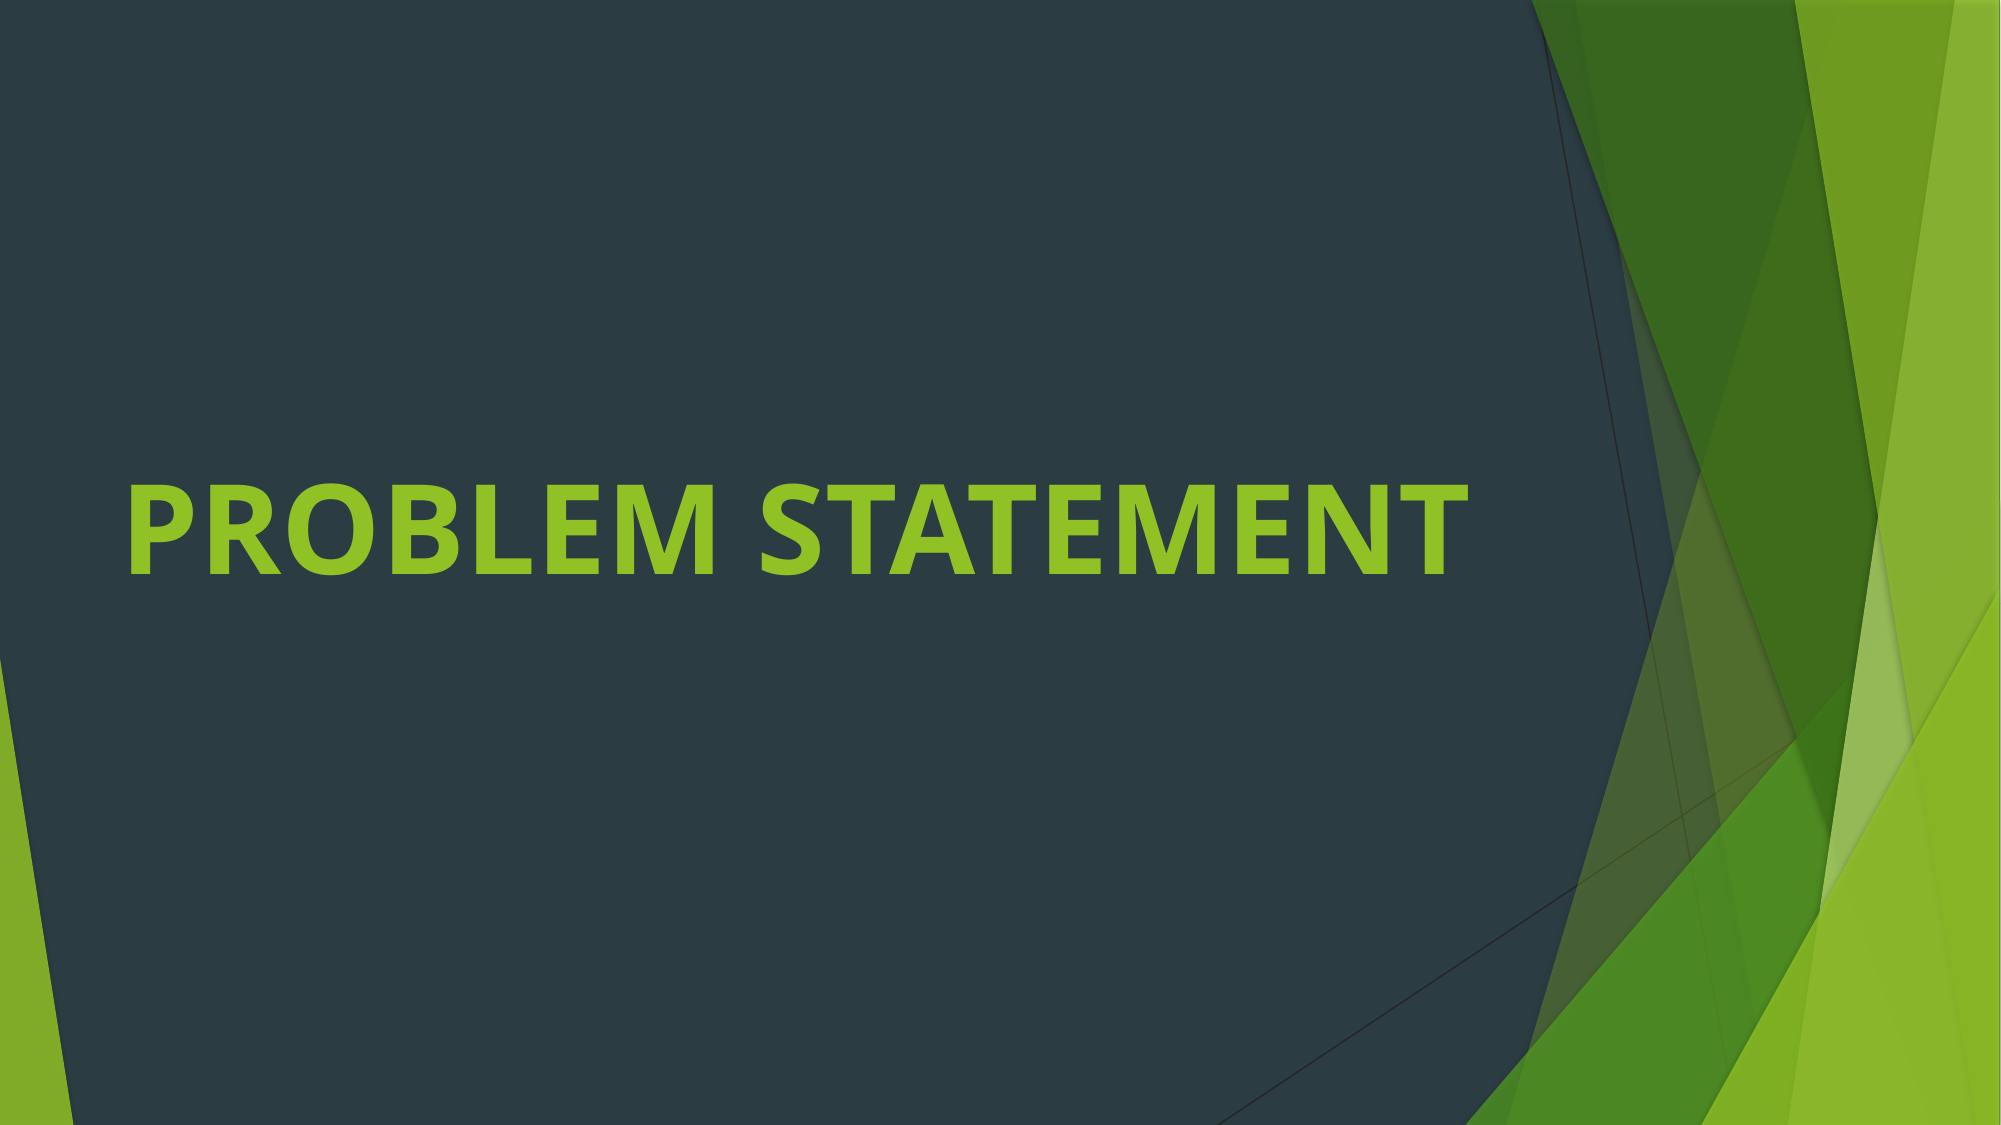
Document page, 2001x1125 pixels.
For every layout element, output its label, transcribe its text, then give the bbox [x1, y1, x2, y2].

text_box PROBLEM STATEMENT [105, 441, 1834, 599]
